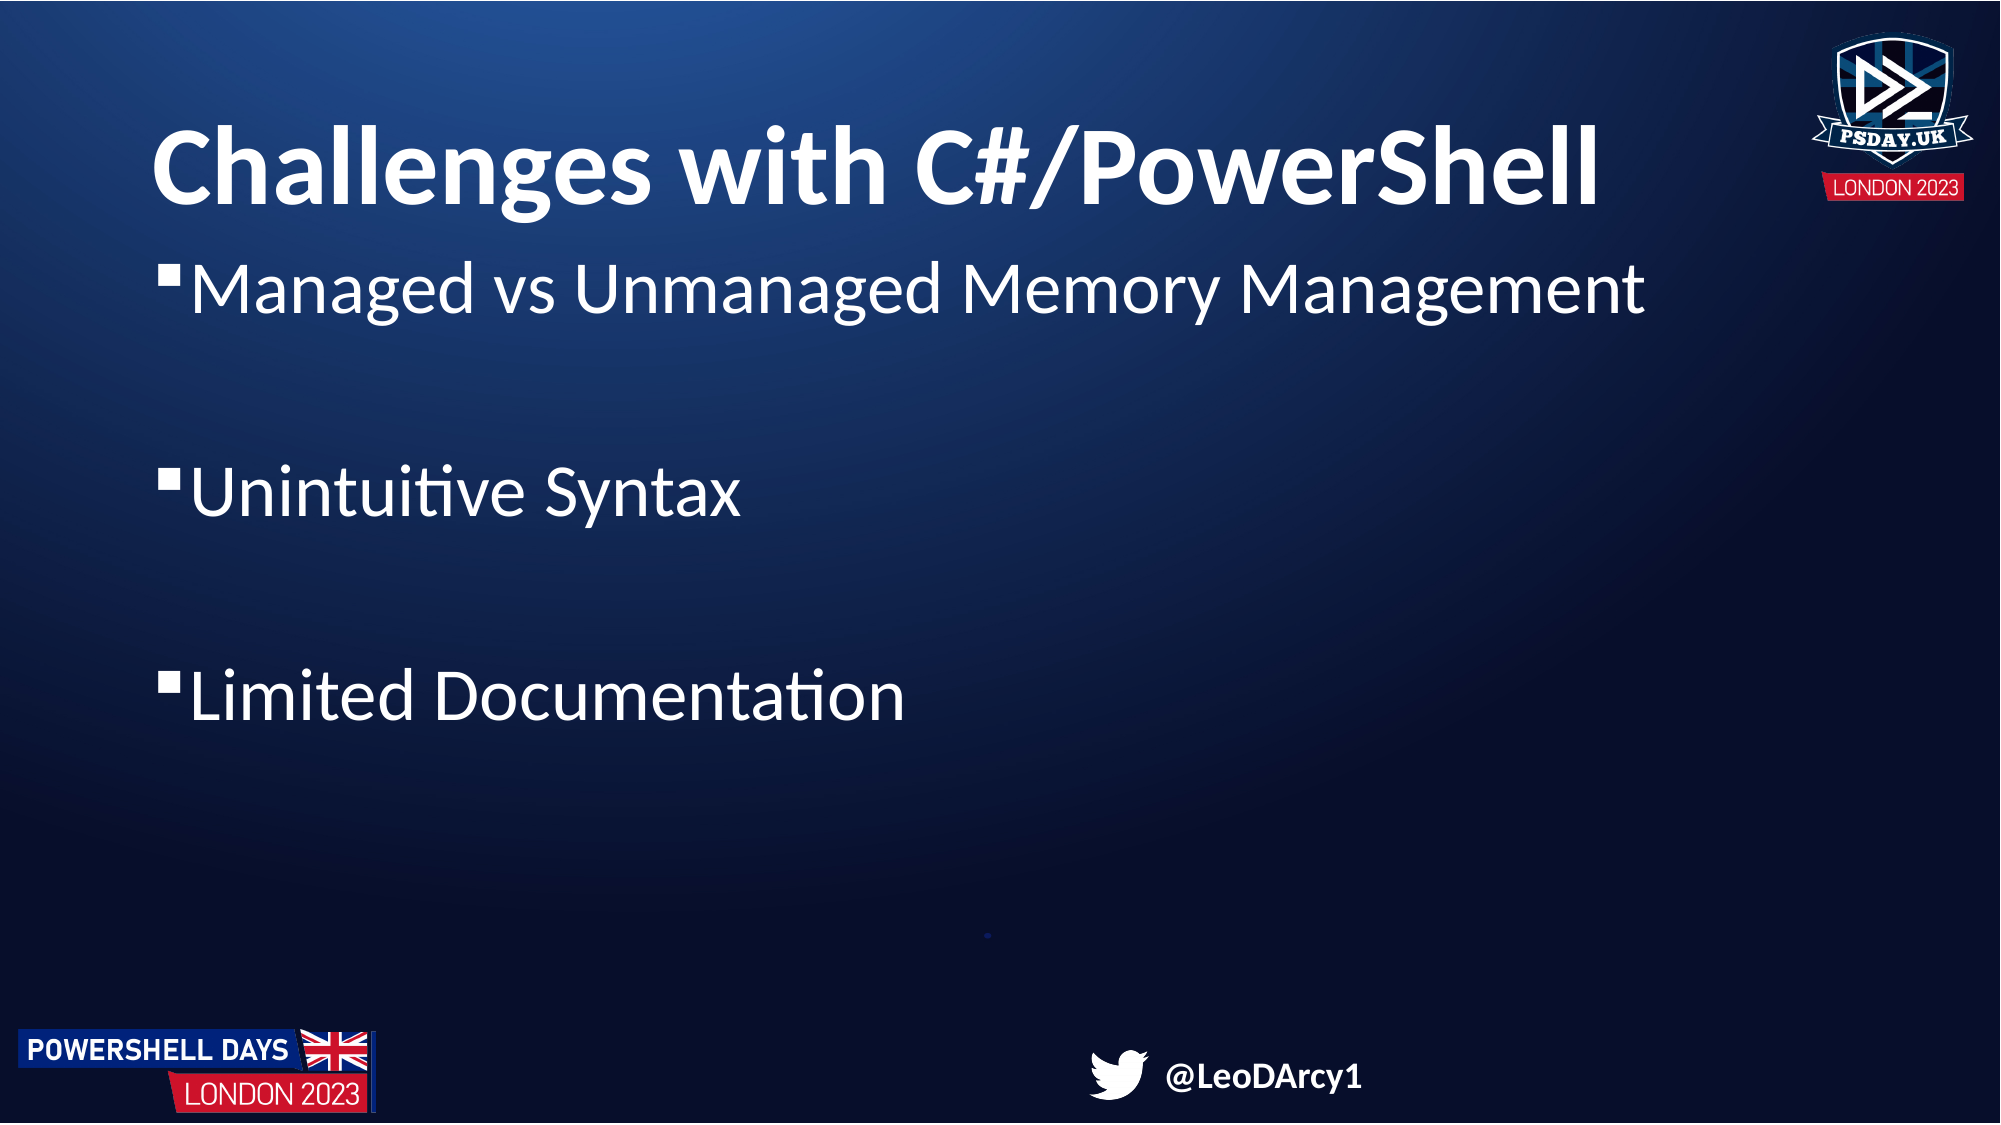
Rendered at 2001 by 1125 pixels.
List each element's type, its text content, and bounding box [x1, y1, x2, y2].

title Challenges with C#/PowerShell [137, 59, 1735, 241]
picture [0, 1, 2000, 1123]
list Managed vs Unmanaged Memory Management Unintuitive Syntax Limited Documentation [137, 241, 1855, 1018]
